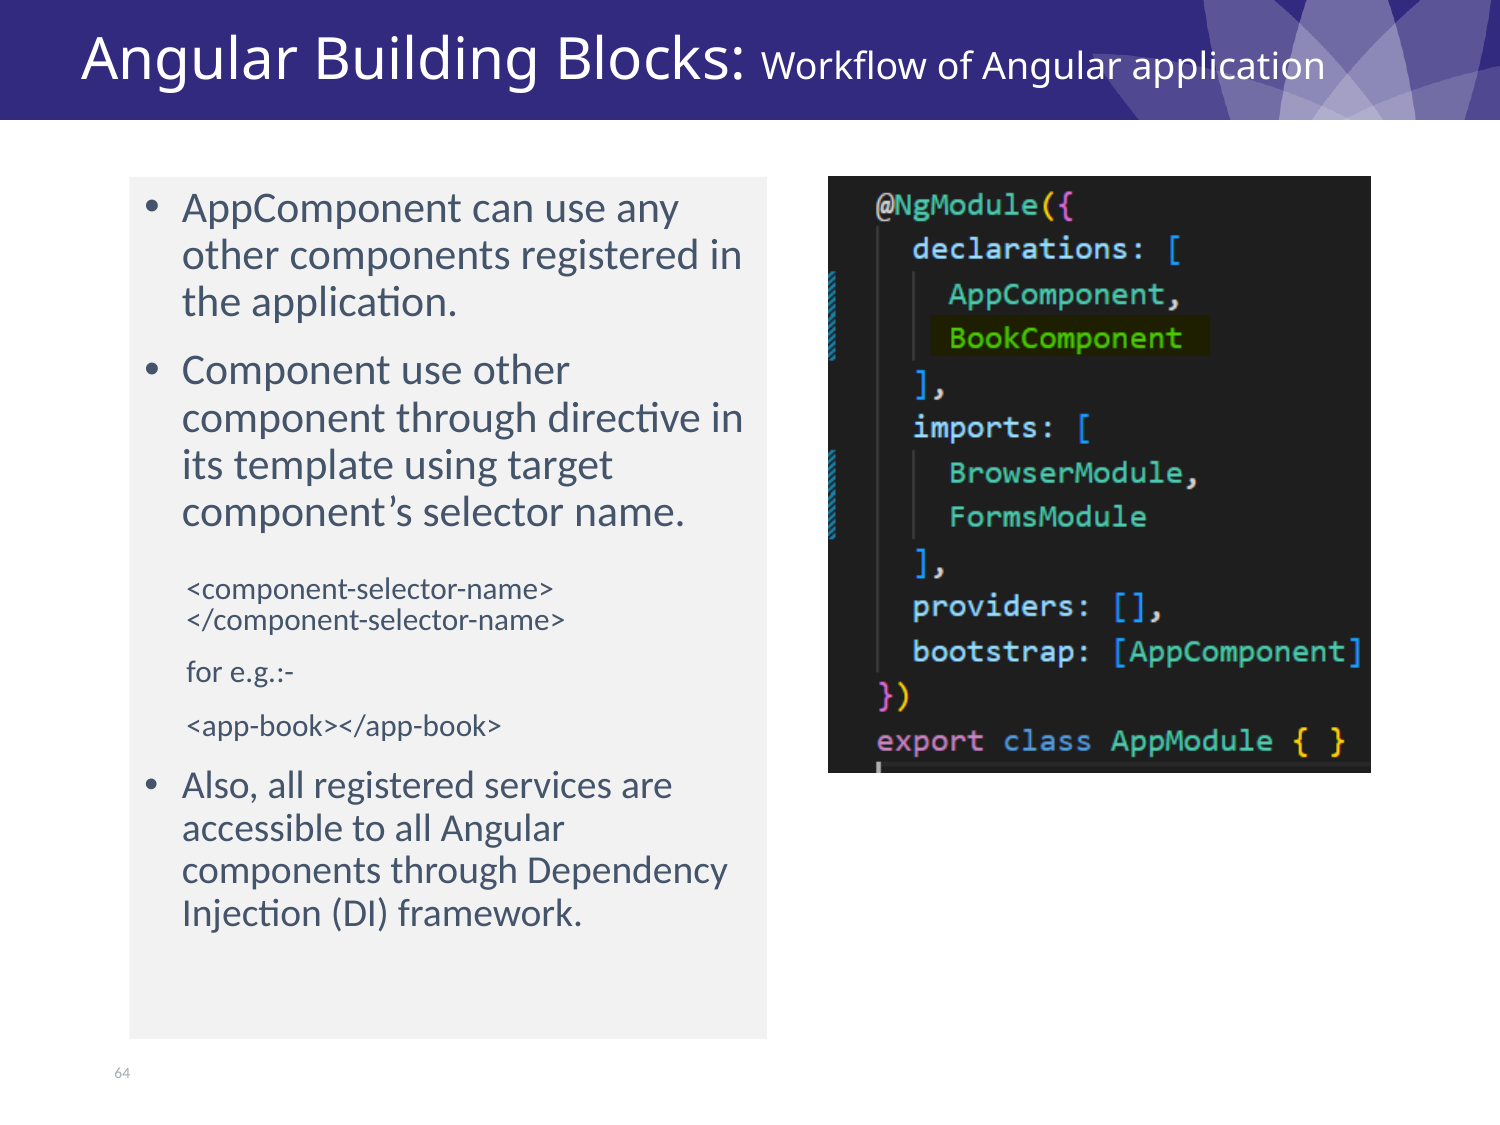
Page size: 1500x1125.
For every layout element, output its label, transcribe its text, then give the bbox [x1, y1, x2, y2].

list AppComponent can use any other components registered in the application. Component use other component through directive in its template using target component’s selector name. <component-selector-name> </component-selector-name> for e.g.:- <app-book></app-book> Also, all registered services are accessible to all Angular components through Dependency Injection (DI) framework. [129, 176, 767, 1039]
picture [828, 176, 1371, 773]
title Angular Building Blocks: Workflow of Angular application [66, 16, 1468, 105]
picture [940, 0, 1500, 130]
